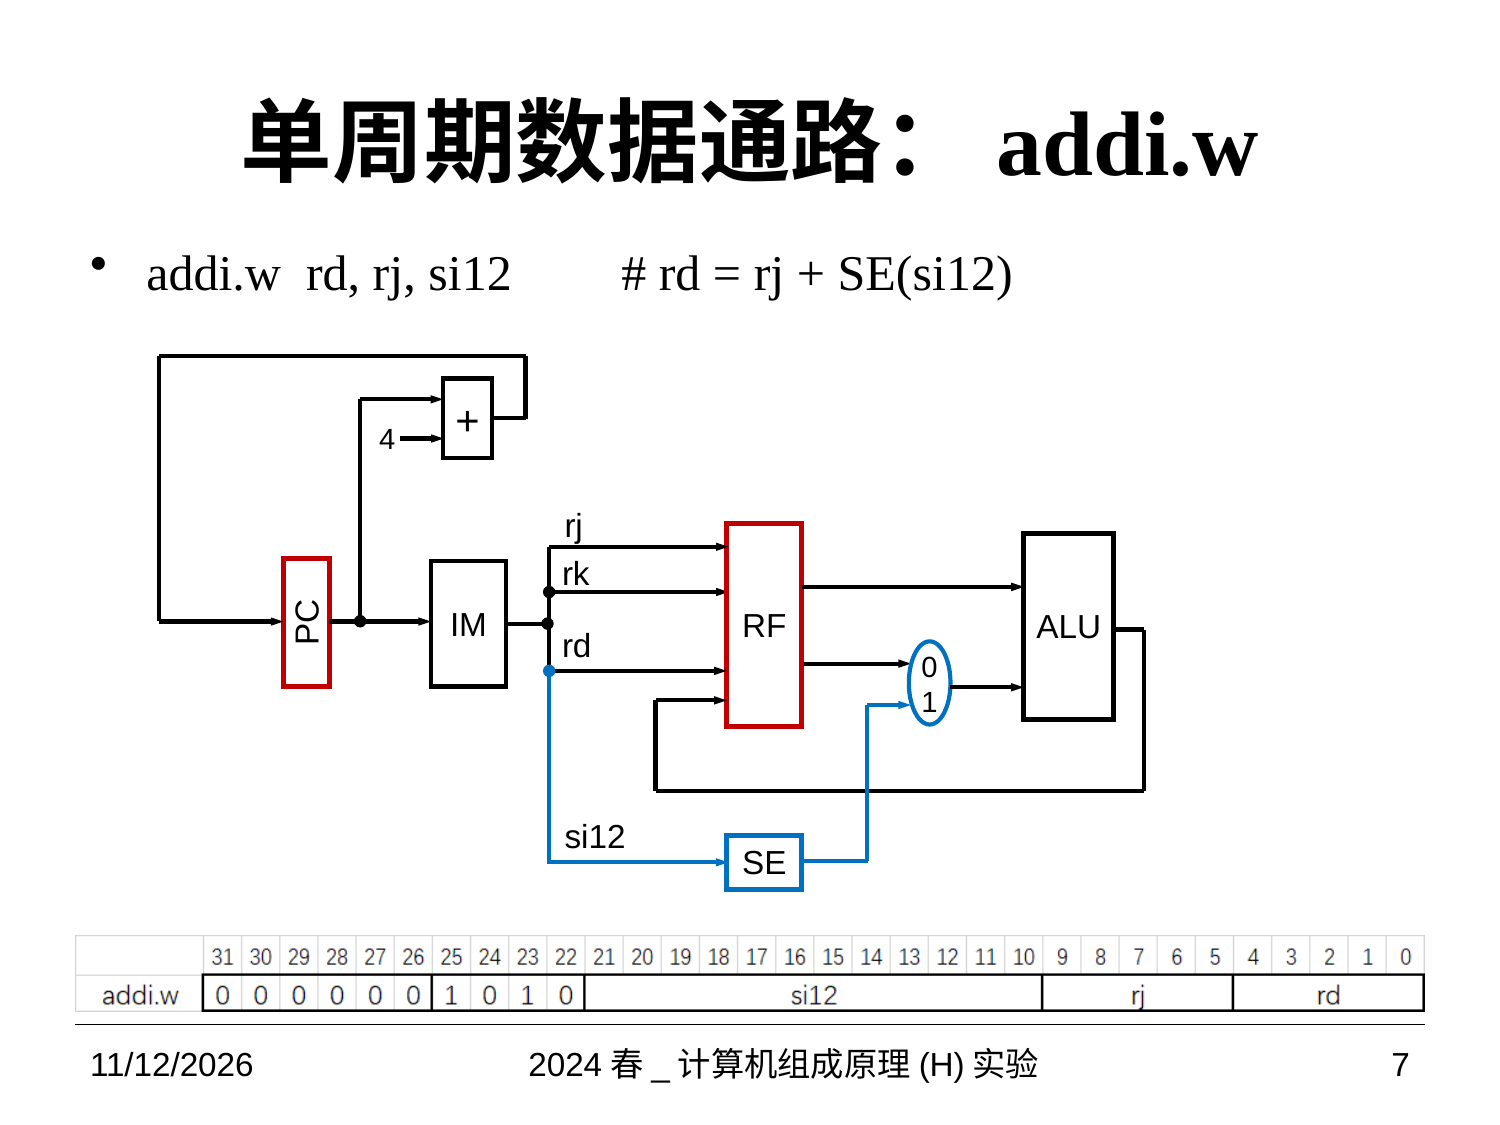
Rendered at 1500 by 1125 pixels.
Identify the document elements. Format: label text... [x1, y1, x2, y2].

footer 2024春_计算机组成原理(H)实验 [426, 1024, 1149, 1103]
text_box rd [562, 624, 592, 665]
list addi.w rd, rj, si12 # rd = rj + SE(si12) [75, 232, 1425, 317]
text_box ALU [1023, 533, 1114, 720]
text_box IM [431, 561, 507, 687]
text_box RF [726, 523, 802, 669]
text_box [867, 641, 1024, 725]
text_box 4 [379, 420, 396, 456]
picture [74, 934, 1426, 1012]
slide_number 7 [1149, 1024, 1426, 1103]
text_box + [443, 378, 492, 459]
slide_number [74, 1024, 426, 1103]
text_box rk [562, 556, 591, 590]
text_box rj [564, 503, 584, 545]
title 单周期数据通路：addi.w [75, 45, 1425, 232]
text_box PC [283, 558, 330, 687]
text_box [547, 670, 868, 890]
